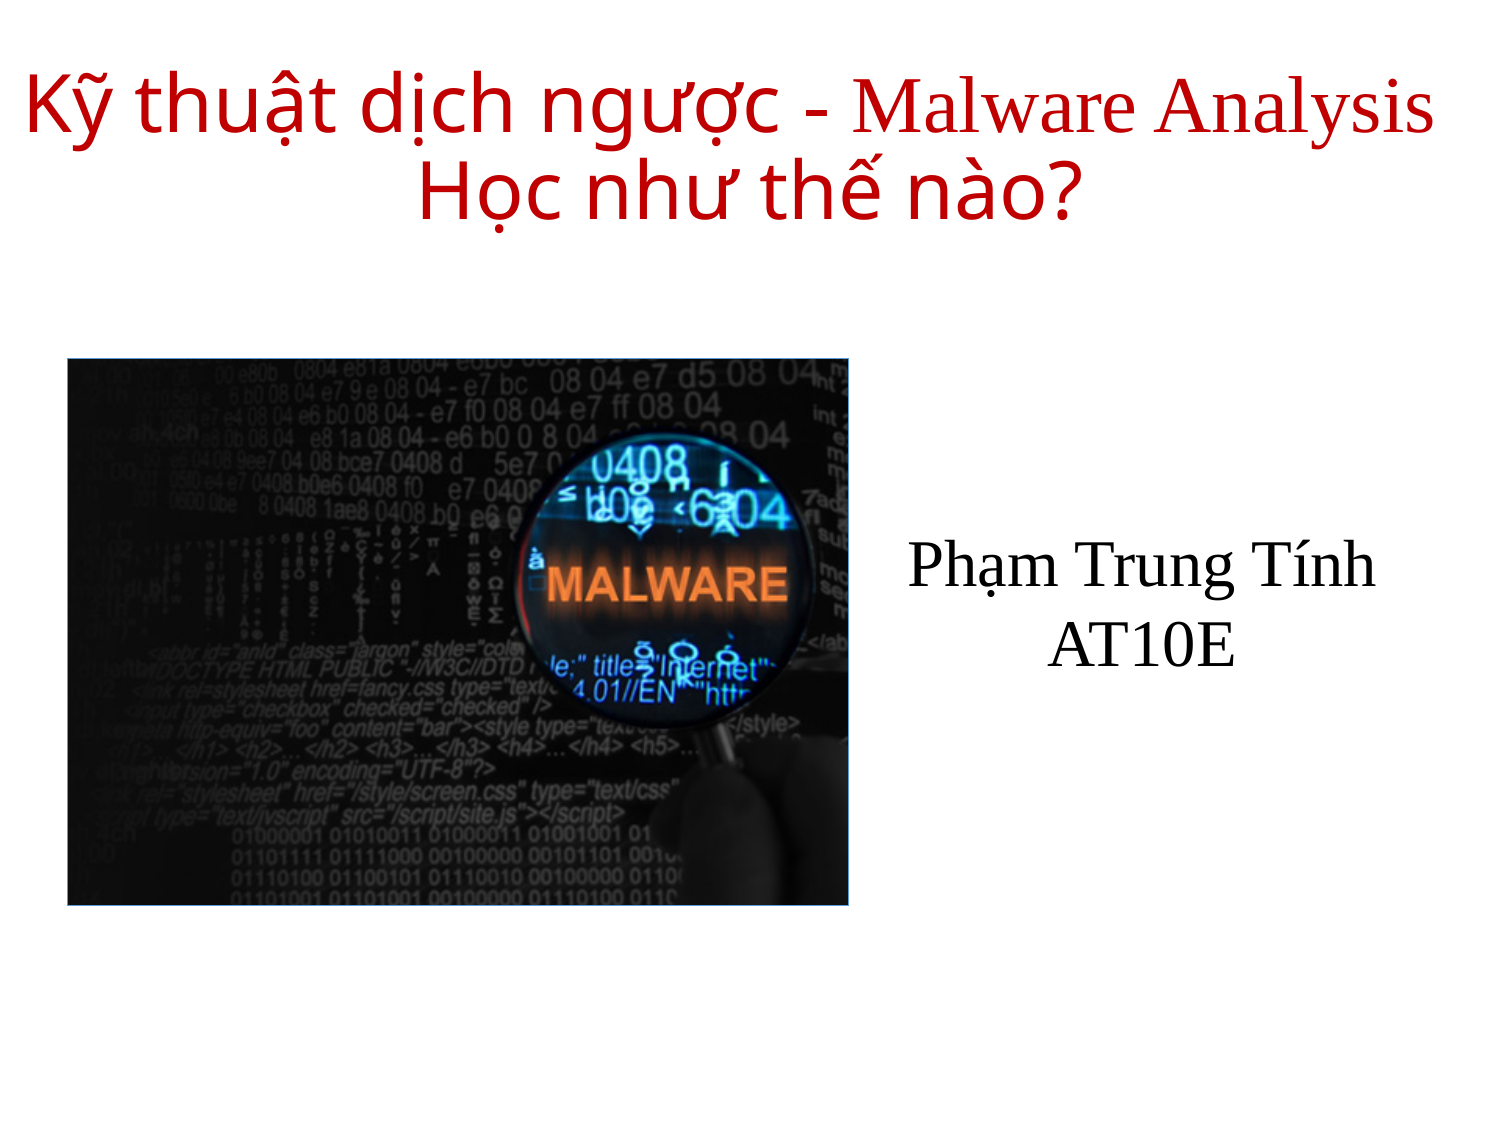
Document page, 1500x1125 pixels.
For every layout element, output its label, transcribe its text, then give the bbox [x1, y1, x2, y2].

title Kỹ thuật dịch ngược - Malware Analysis Học như thế nào? [0, 40, 1500, 259]
text_box Phạm Trung Tính AT10E [892, 512, 1393, 688]
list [67, 358, 849, 906]
